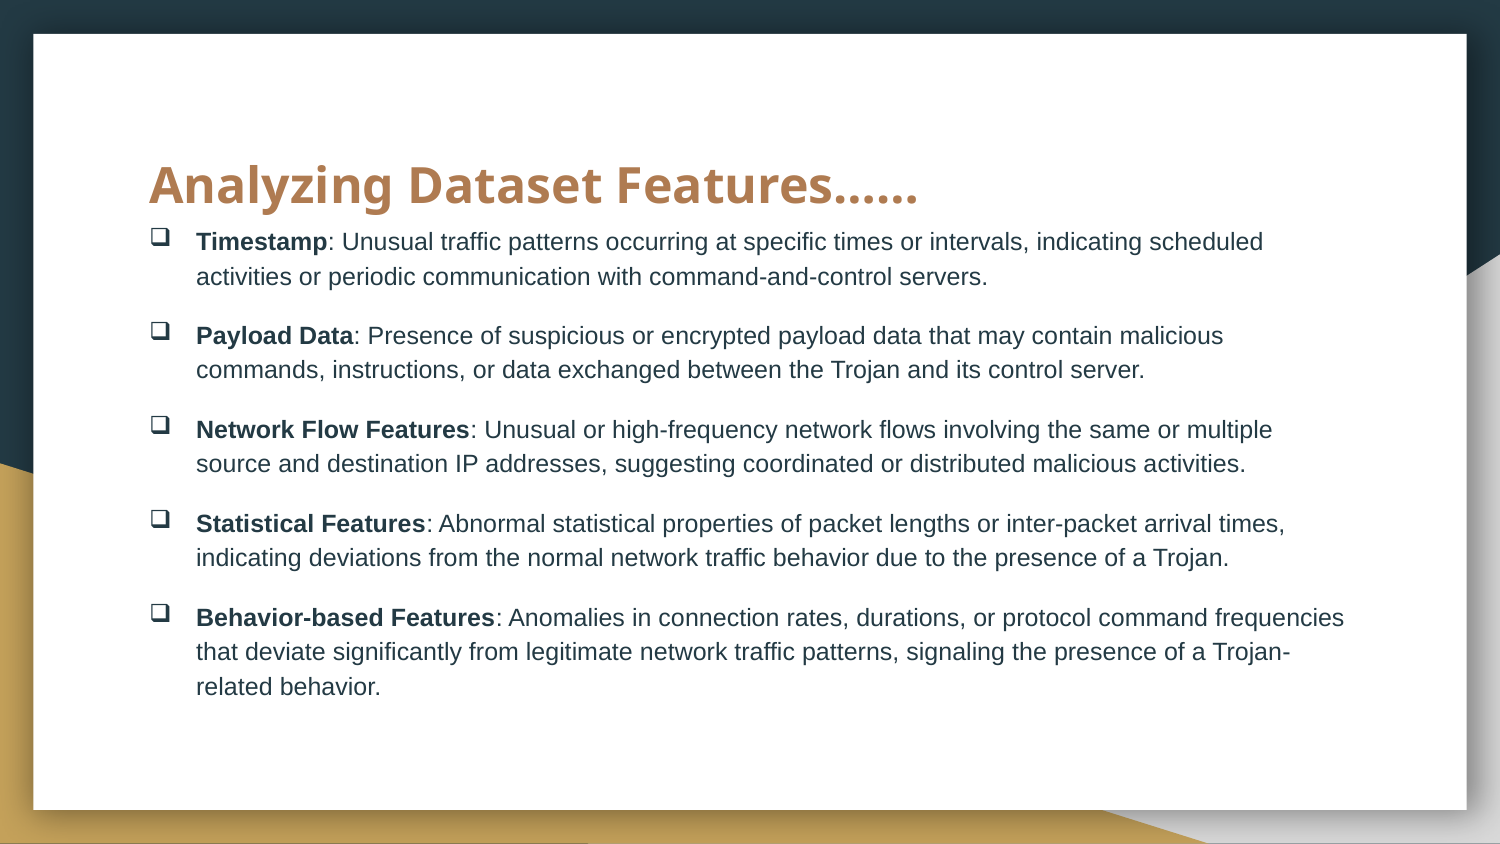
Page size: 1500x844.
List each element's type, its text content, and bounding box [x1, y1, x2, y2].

list Timestamp: Unusual traffic patterns occurring at specific times or intervals, indicating scheduled activities or periodic communication with command-and-control servers. Payload Data: Presence of suspicious or encrypted payload data that may contain malicious commands, instructions, or data exchanged between the Trojan and its control server. Network Flow Features: Unusual or high-frequency network flows involving the same or multiple source and destination IP addresses, suggesting coordinated or distributed malicious activities. Statistical Features: Abnormal statistical properties of packet lengths or inter-packet arrival times, indicating deviations from the normal network traffic behavior due to the presence of a Trojan. Behavior-based Features: Anomalies in connection rates, durations, or protocol command frequencies that deviate significantly from legitimate network traffic patterns, signaling the presence of a Trojan-related behavior. [134, 206, 1366, 790]
title Analyzing Dataset Features…… [134, 138, 1366, 206]
